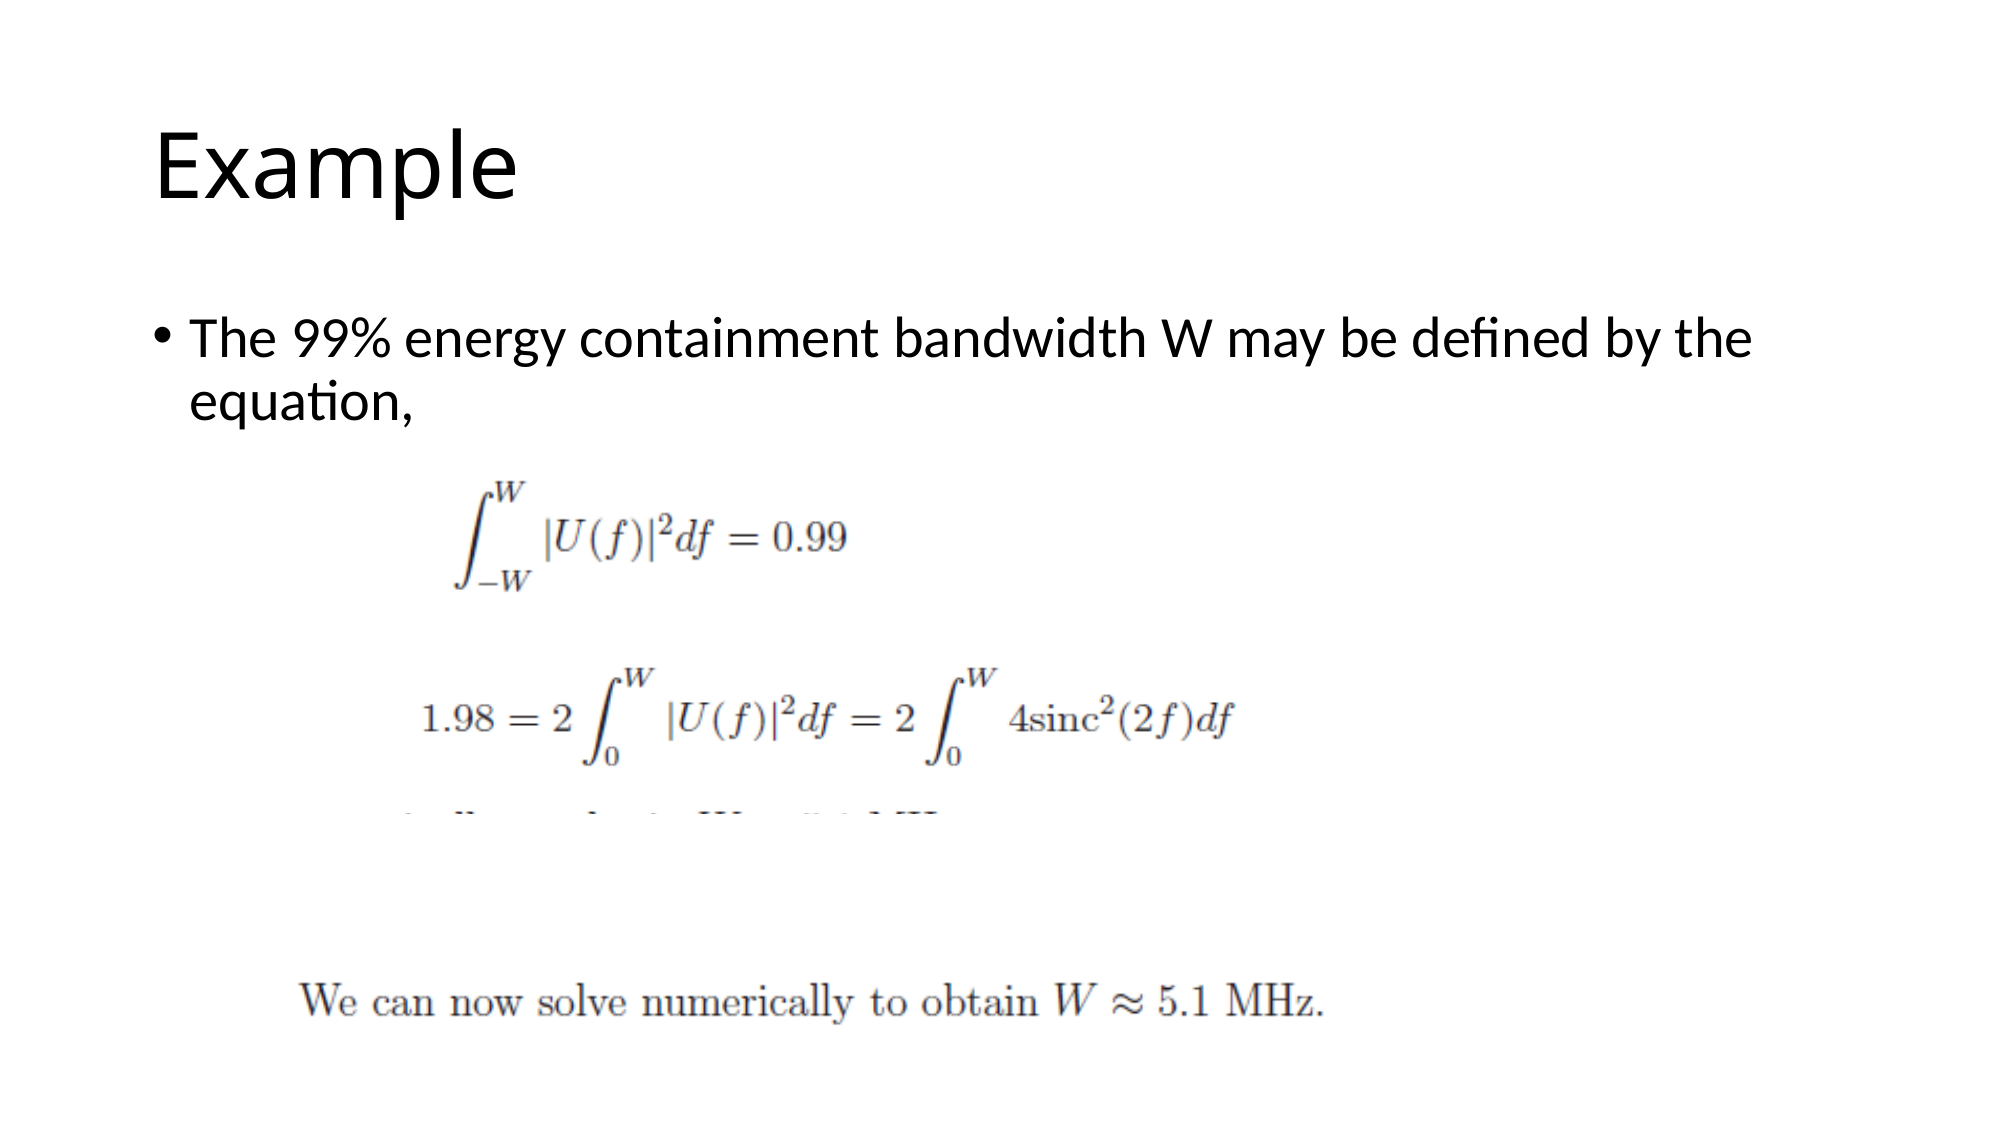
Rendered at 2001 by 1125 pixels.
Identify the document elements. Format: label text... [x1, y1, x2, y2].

picture [429, 452, 855, 605]
picture [378, 632, 1263, 814]
picture [280, 964, 1332, 1034]
list The 99% energy containment bandwidth W may be defined by the equation, [137, 299, 1863, 1014]
title Example [137, 59, 1863, 278]
